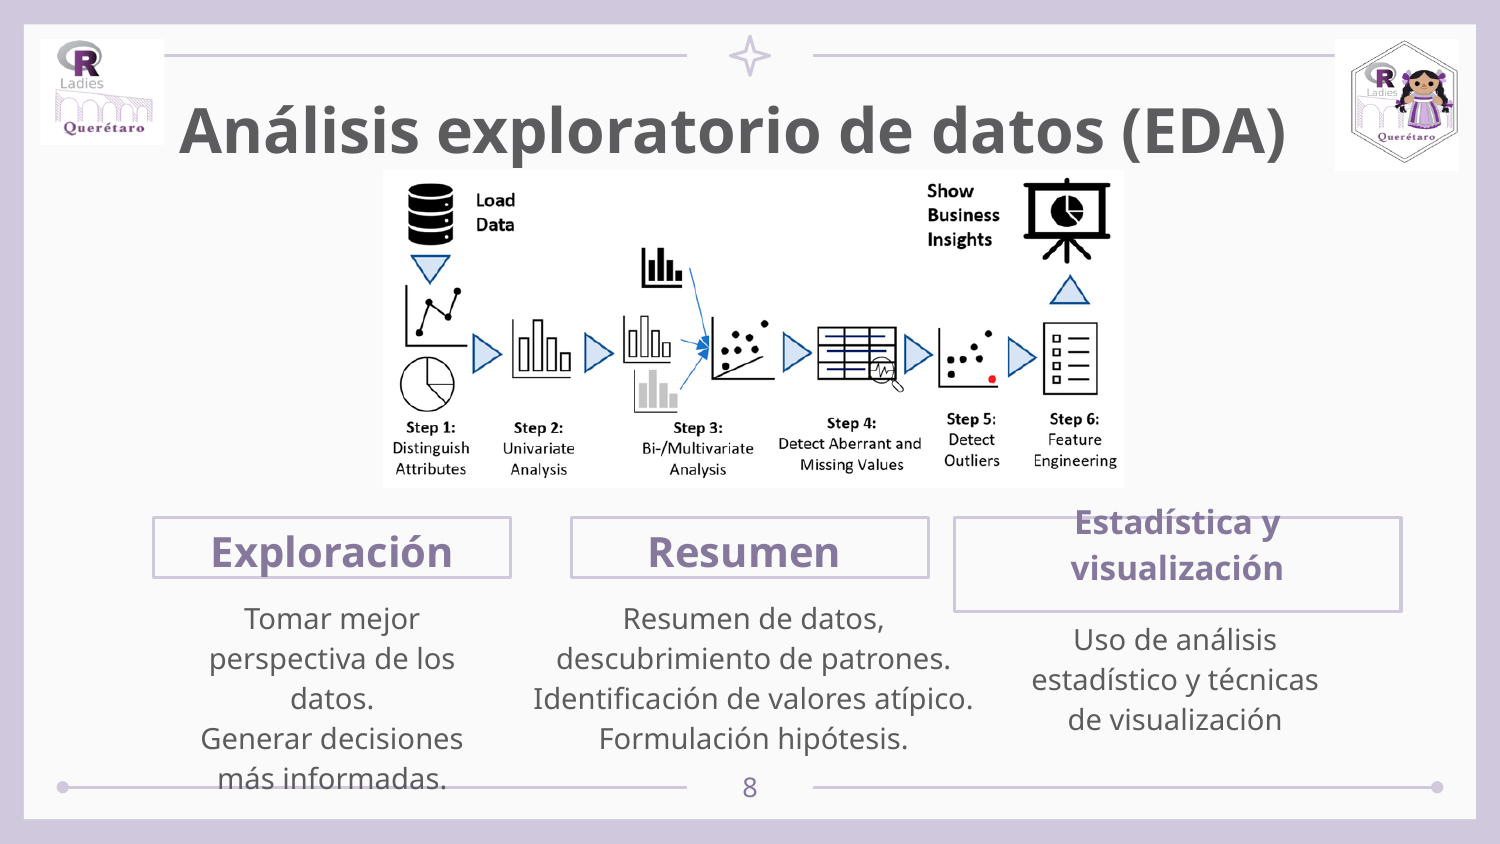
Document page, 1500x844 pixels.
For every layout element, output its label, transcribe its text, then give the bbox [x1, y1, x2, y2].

subtitle Uso de análisis estadístico y técnicas de visualización [996, 613, 1354, 744]
slide_number ‹#› [705, 755, 795, 810]
picture [1334, 39, 1459, 171]
picture [40, 39, 165, 145]
subtitle Resumen [570, 516, 930, 579]
subtitle Exploración [152, 516, 512, 579]
title Análisis exploratorio de datos (EDA) [164, 76, 1329, 171]
subtitle Tomar mejor perspectiva de los datos. Generar decisiones más informadas. [153, 580, 511, 723]
picture [383, 170, 1124, 488]
subtitle Estadística y visualización [953, 516, 1403, 613]
subtitle Resumen de datos, descubrimiento de patrones. Identificación de valores atípico. Formulación hipótesis. [518, 580, 990, 723]
